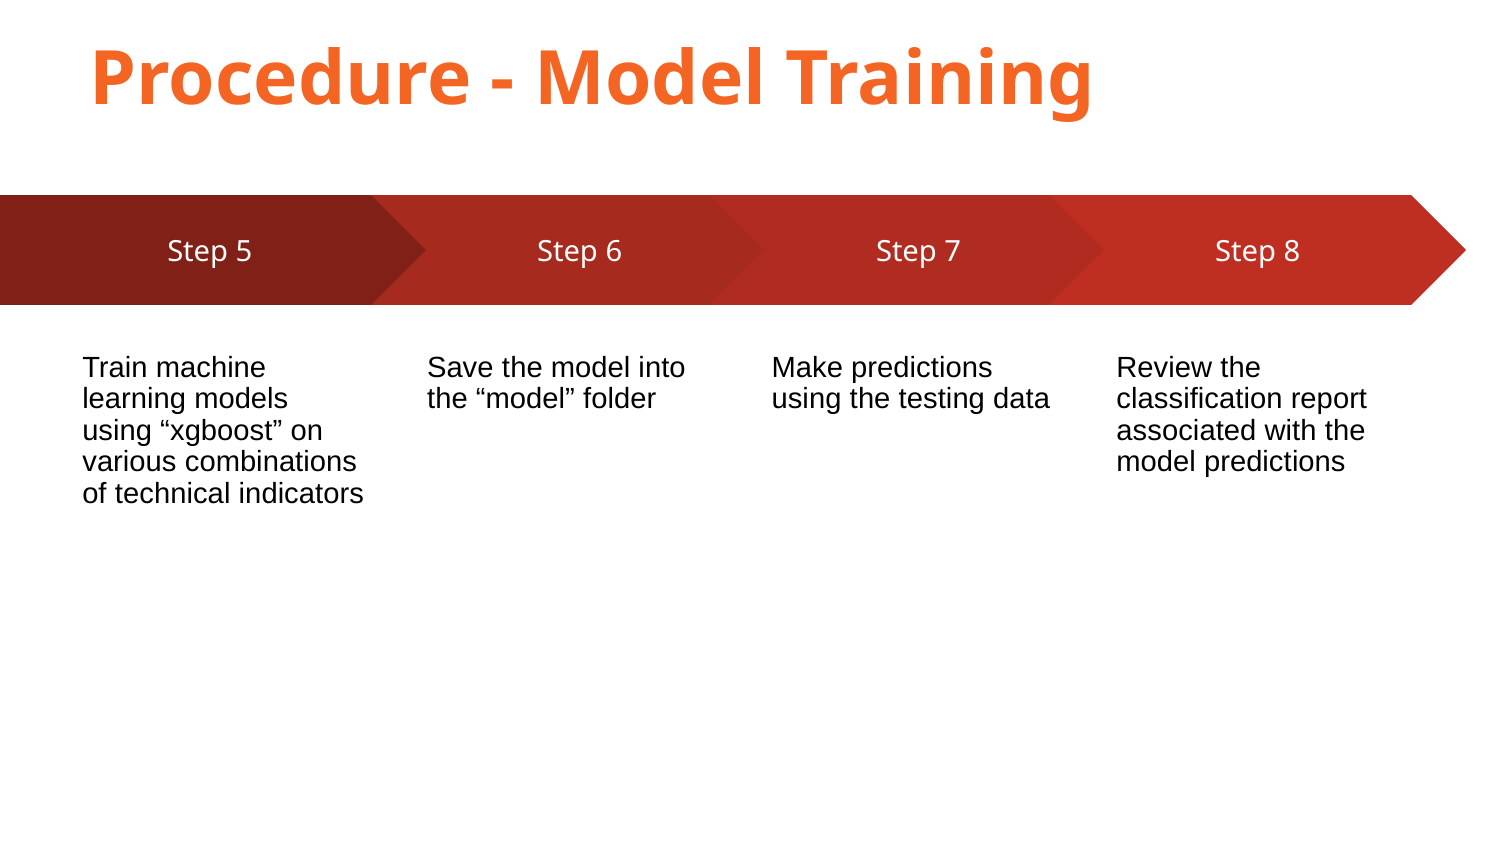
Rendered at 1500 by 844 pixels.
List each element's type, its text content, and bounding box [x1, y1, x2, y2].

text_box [1049, 194, 1467, 767]
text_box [0, 194, 369, 767]
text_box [710, 194, 1048, 767]
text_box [371, 194, 708, 767]
title Procedure - Model Training [74, 14, 1356, 141]
